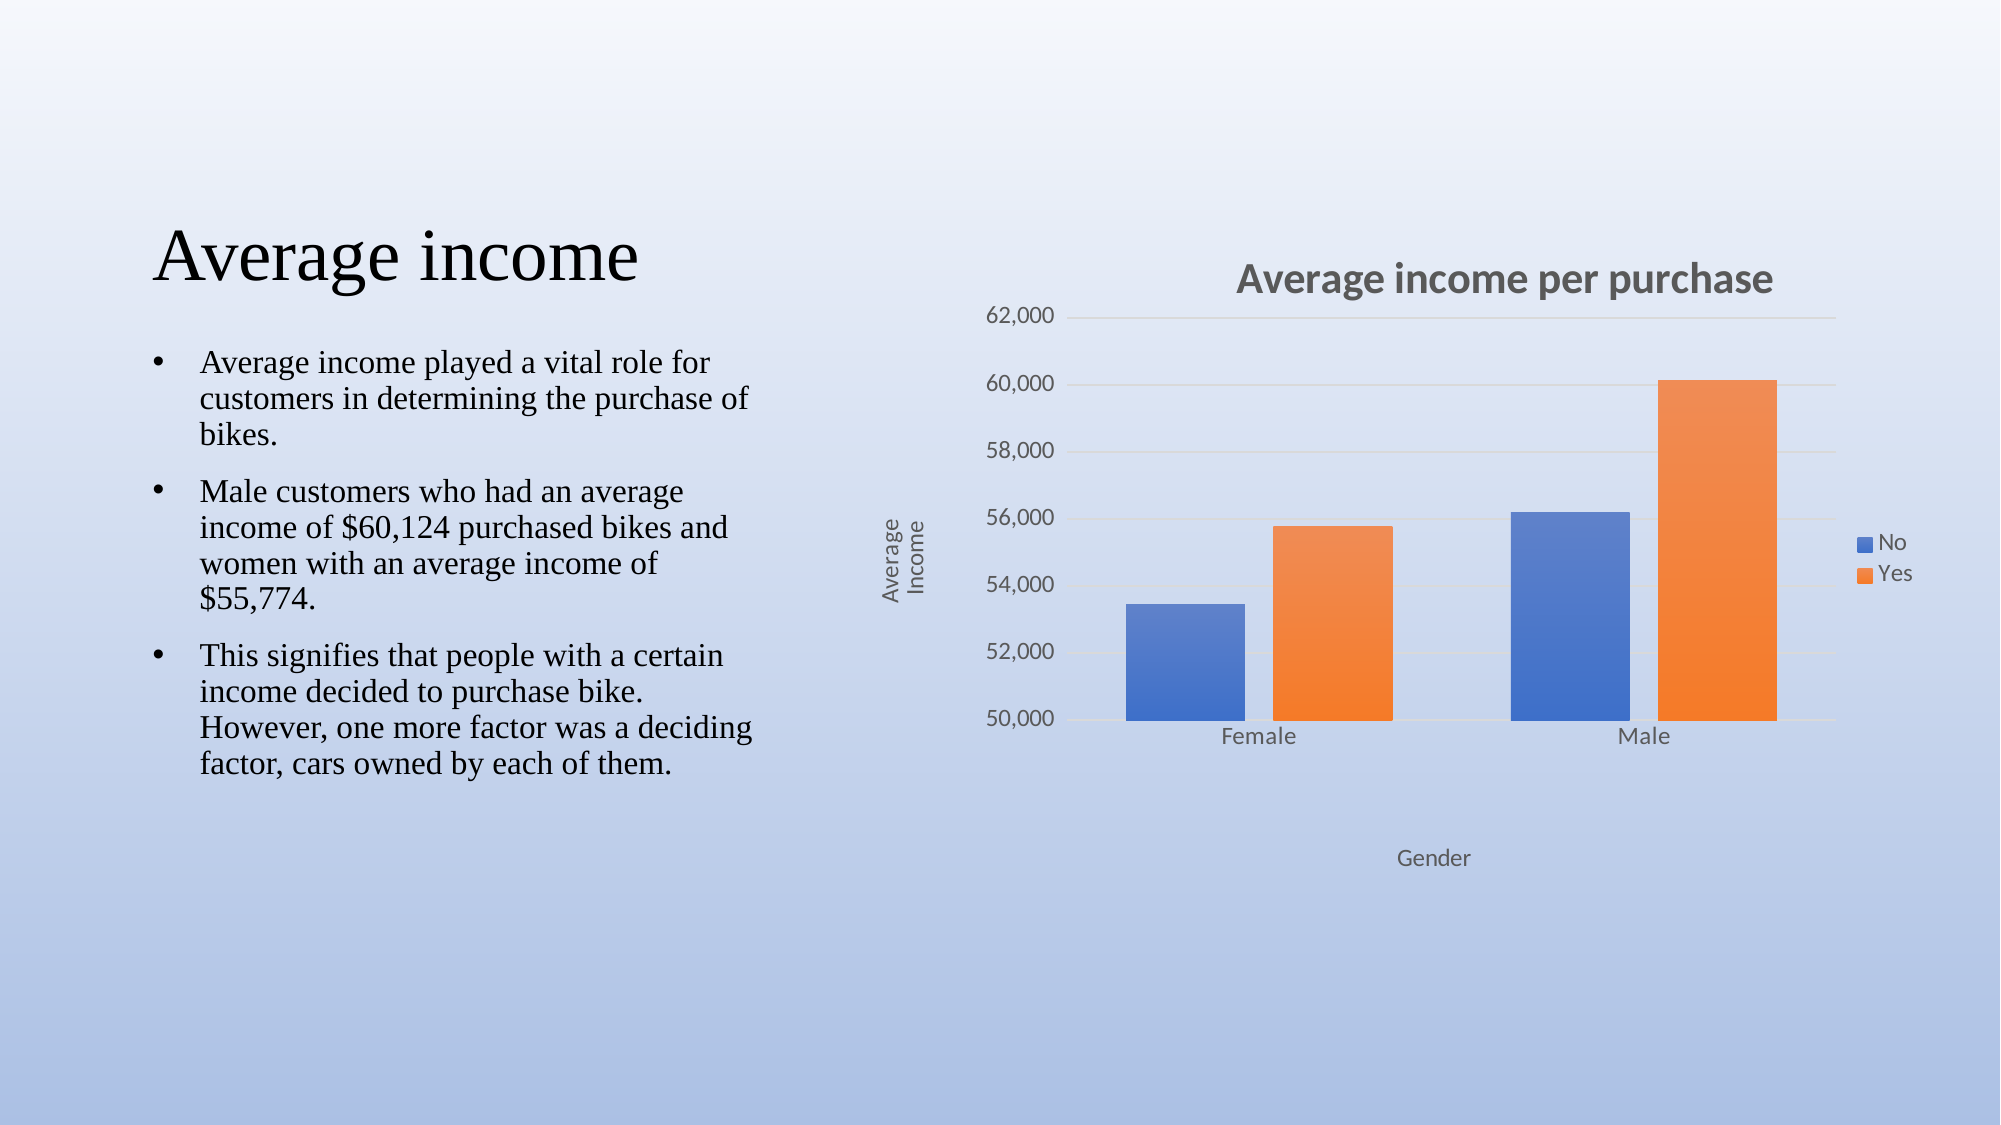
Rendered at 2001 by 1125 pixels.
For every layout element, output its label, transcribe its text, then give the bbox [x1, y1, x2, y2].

title Average income [137, 213, 783, 305]
list Average income played a vital role for customers in determining the purchase of bikes. Male customers who had an average income of $60,124 purchased bikes and women with an average income of $55,774. This signifies that people with a certain income decided to purchase bike. However, one more factor was a deciding factor, cars owned by each of them. [137, 337, 783, 800]
chart [857, 213, 1934, 908]
